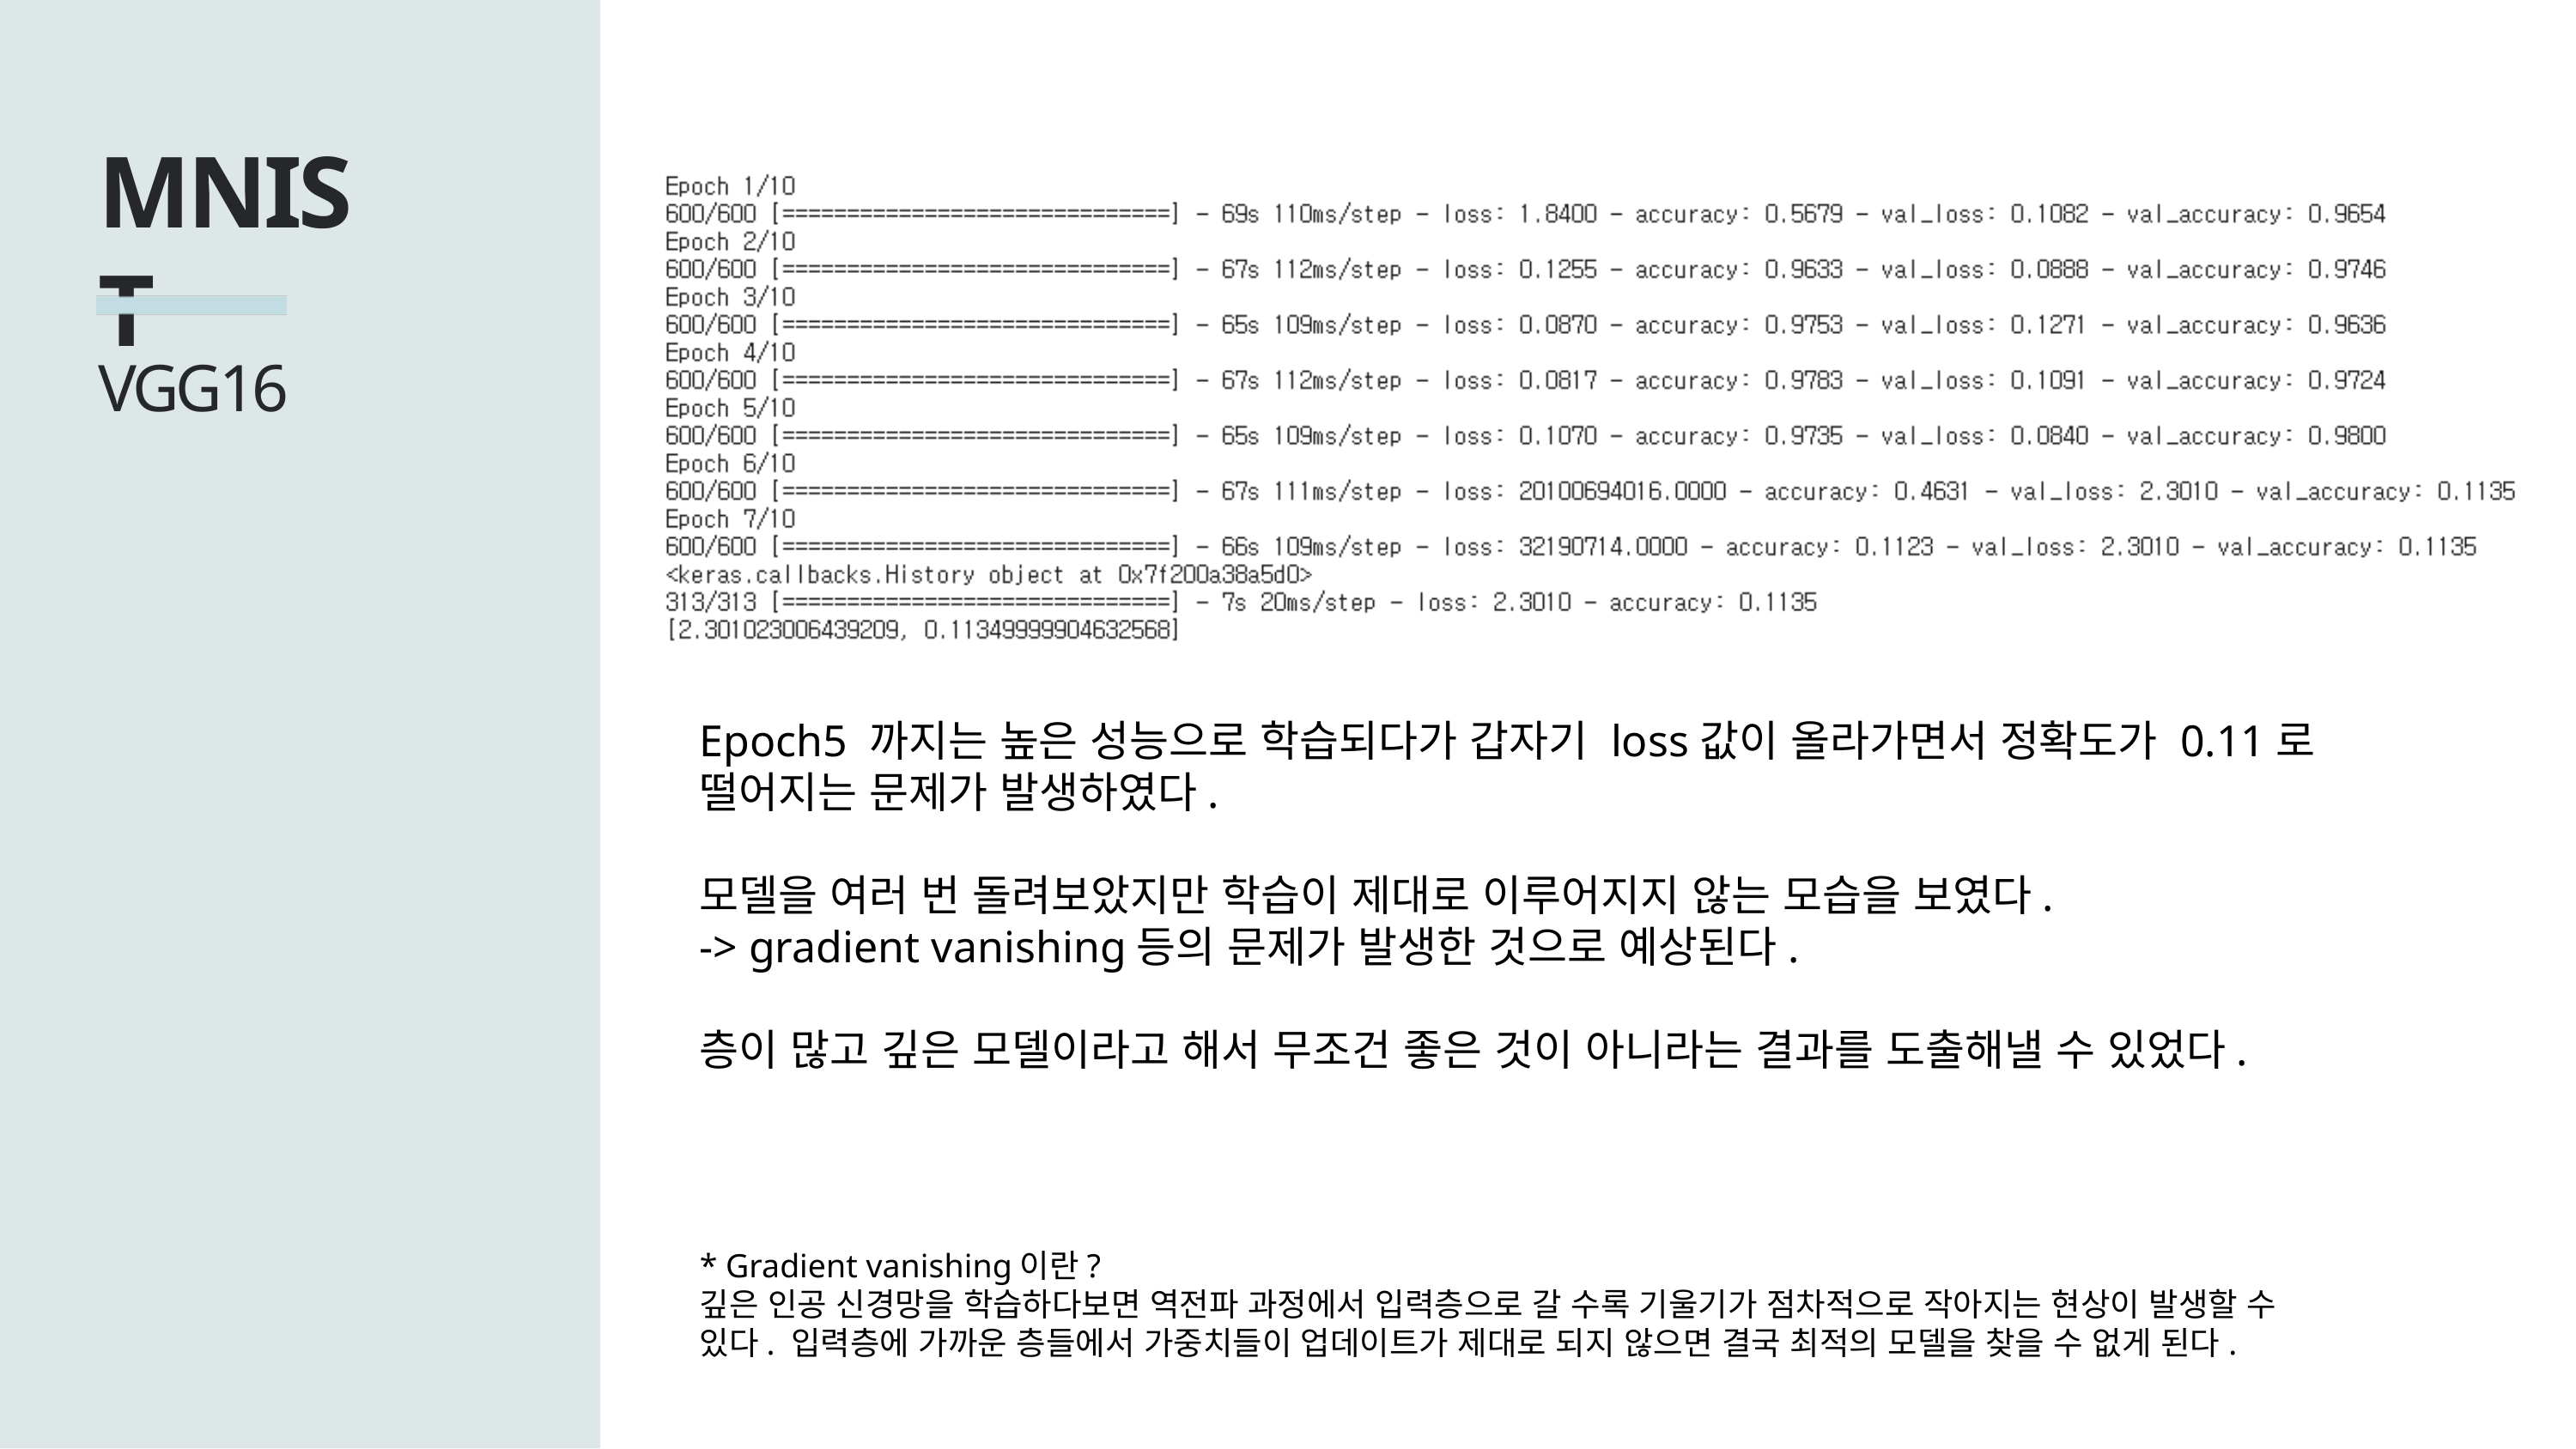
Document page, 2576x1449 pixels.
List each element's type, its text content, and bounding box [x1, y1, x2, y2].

text_box VGG16 [85, 340, 398, 431]
text_box * Gradient vanishing이란? 깊은 인공 신경망을 학습하다보면 역전파 과정에서 입력층으로 갈 수록 기울기가 점차적으로 작아지는 현상이 발생할 수 있다. 입력층에 가까운 층들에서 가중치들이 업데이트가 제대로 되지 않으면 결국 최적의 모델을 찾을 수 없게 된다. [686, 1239, 2351, 1368]
picture [654, 166, 2539, 682]
text_box MNIST [85, 123, 377, 340]
text_box [0, 0, 602, 1449]
text_box Epoch5 까지는 높은 성능으로 학습되다가 갑자기 loss값이 올라가면서 정확도가 0.11로 떨어지는 문제가 발생하였다. 모델을 여러 번 돌려보았지만 학습이 제대로 이루어지지 않는 모습을 보였다. -> gradient vanishing등의 문제가 발생한 것으로 예상된다. 층이 많고 깊은 모델이라고 해서 무조건 좋은 것이 아니라는 결과를 도출해낼 수 있었다. [687, 707, 2469, 1081]
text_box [96, 270, 287, 342]
